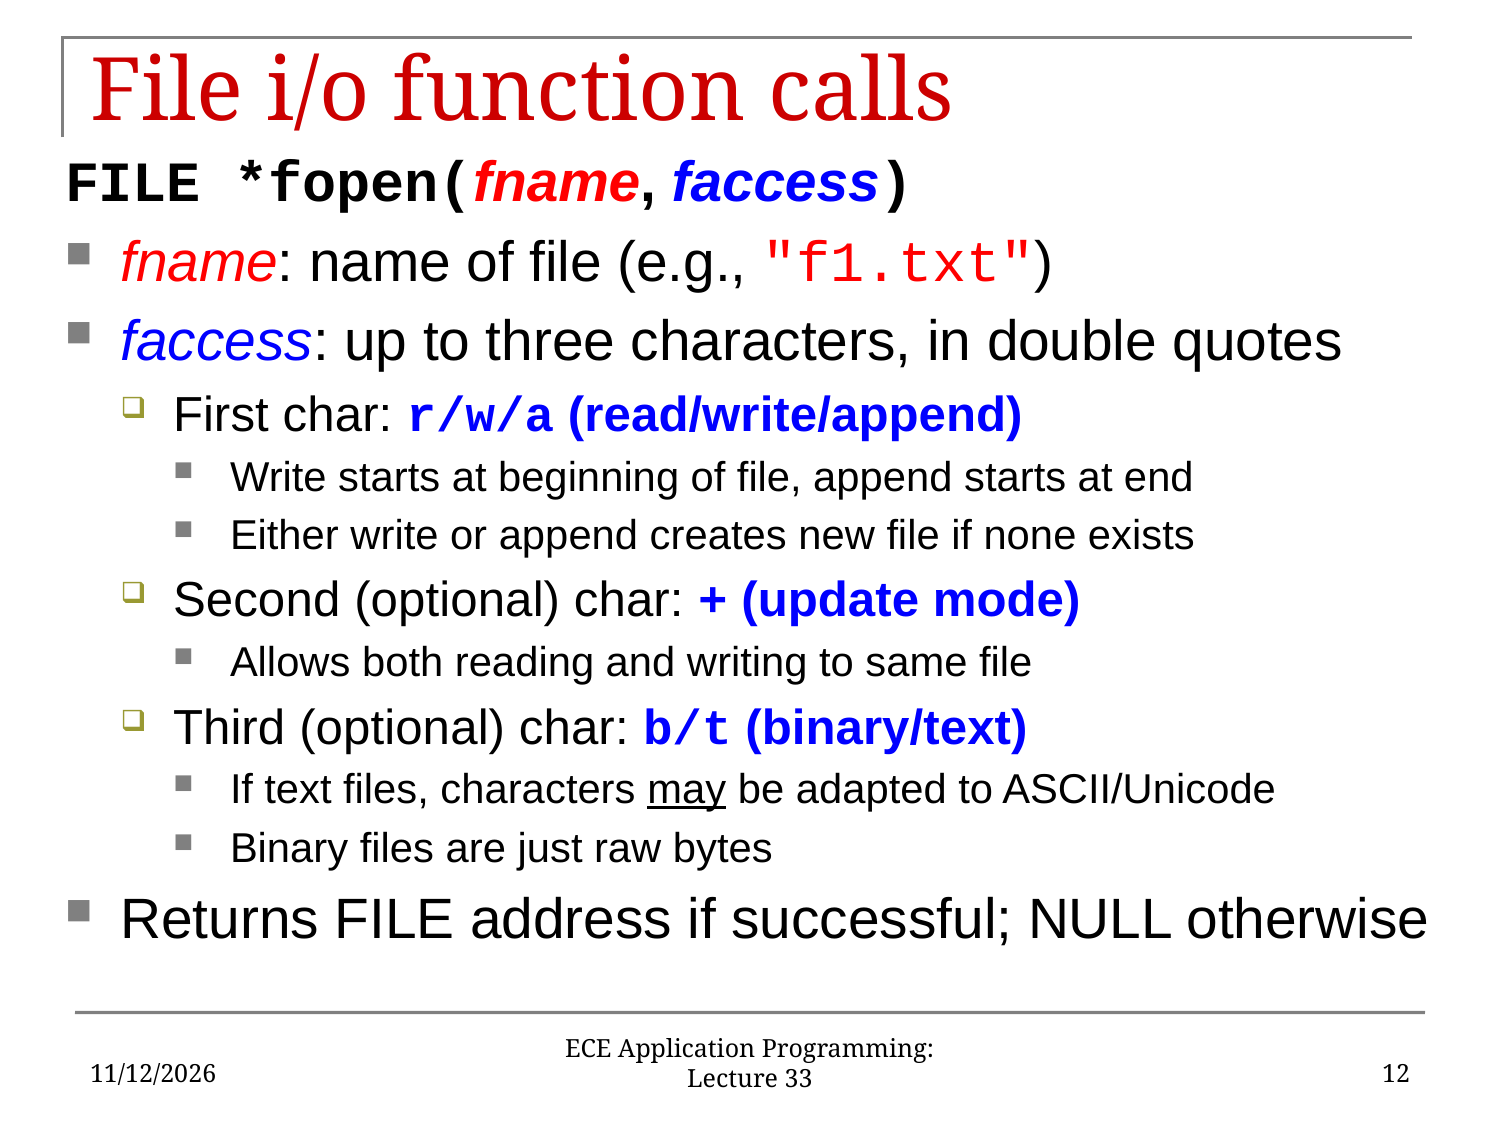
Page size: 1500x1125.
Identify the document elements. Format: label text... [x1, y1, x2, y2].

slide_number 12 [1074, 1023, 1426, 1100]
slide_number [74, 1023, 426, 1100]
footer ECE Application Programming: Lecture 33 [512, 1024, 988, 1101]
list FILE *fopen(fname, faccess) fname: name of file (e.g., "f1.txt") faccess: up to three characters, in double quotes First char: r/w/a (read/write/append) Write starts at beginning of file, append starts at end Either write or append creates new file if none exists Second (optional) char: + (update mode) Allows both reading and writing to same file Third (optional) char: b/t (binary/text) If text files, characters may be adapted to ASCII/Unicode Binary files are just raw bytes Returns FILE address if successful; NULL otherwise [50, 137, 1463, 1025]
title File i/o function calls [75, 24, 1425, 137]
